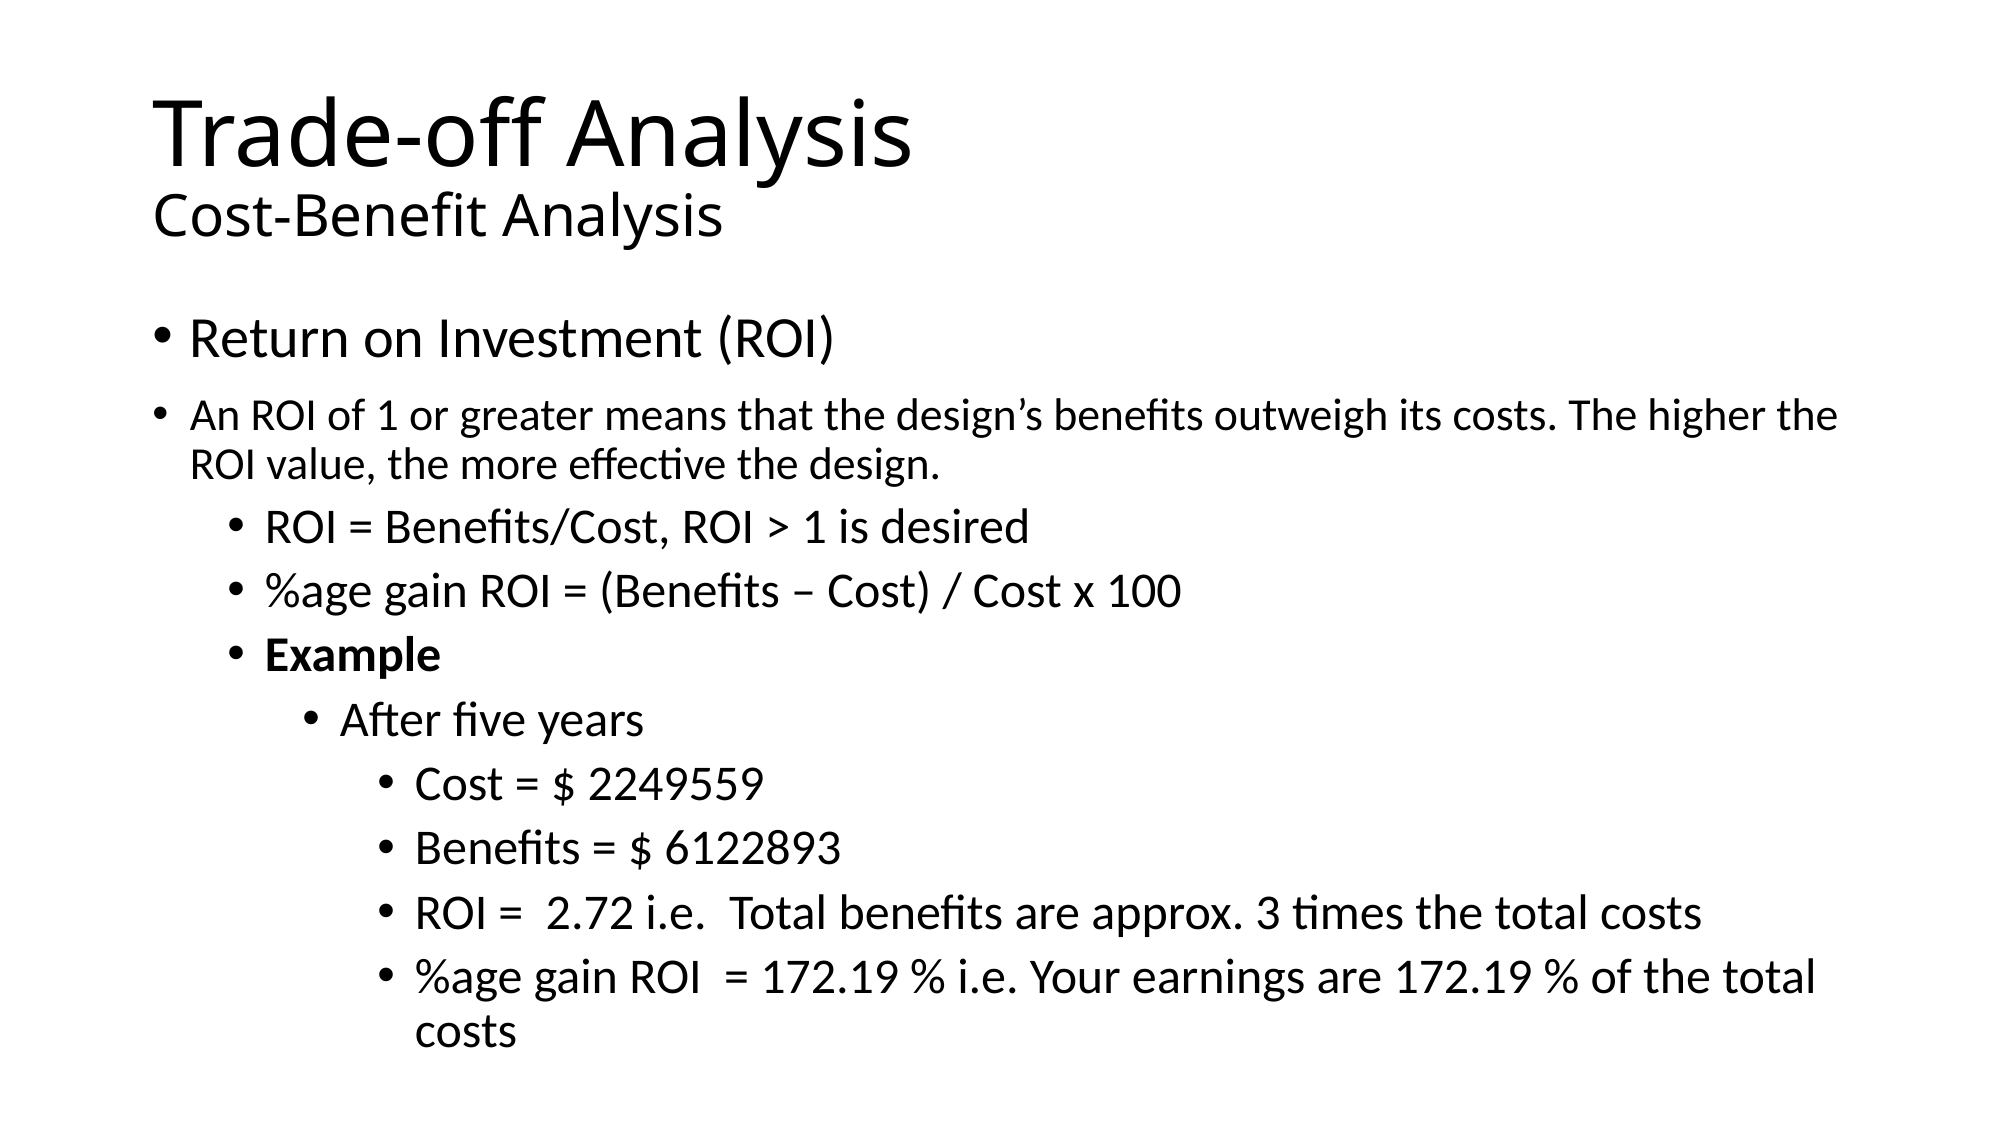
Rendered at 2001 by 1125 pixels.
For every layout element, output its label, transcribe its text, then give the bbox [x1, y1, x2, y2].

list Return on Investment (ROI) An ROI of 1 or greater means that the design’s benefits outweigh its costs. The higher the ROI value, the more effective the design. ROI = Benefits/Cost, ROI > 1 is desired %age gain ROI = (Benefits – Cost) / Cost x 100 Example After five years Cost = $ 2249559 Benefits = $ 6122893 ROI = 2.72 i.e. Total benefits are approx. 3 times the total costs %age gain ROI = 172.19 % i.e. Your earnings are 172.19 % of the total costs [137, 299, 1863, 1105]
title Trade-off Analysis Cost-Benefit Analysis [137, 59, 1863, 278]
